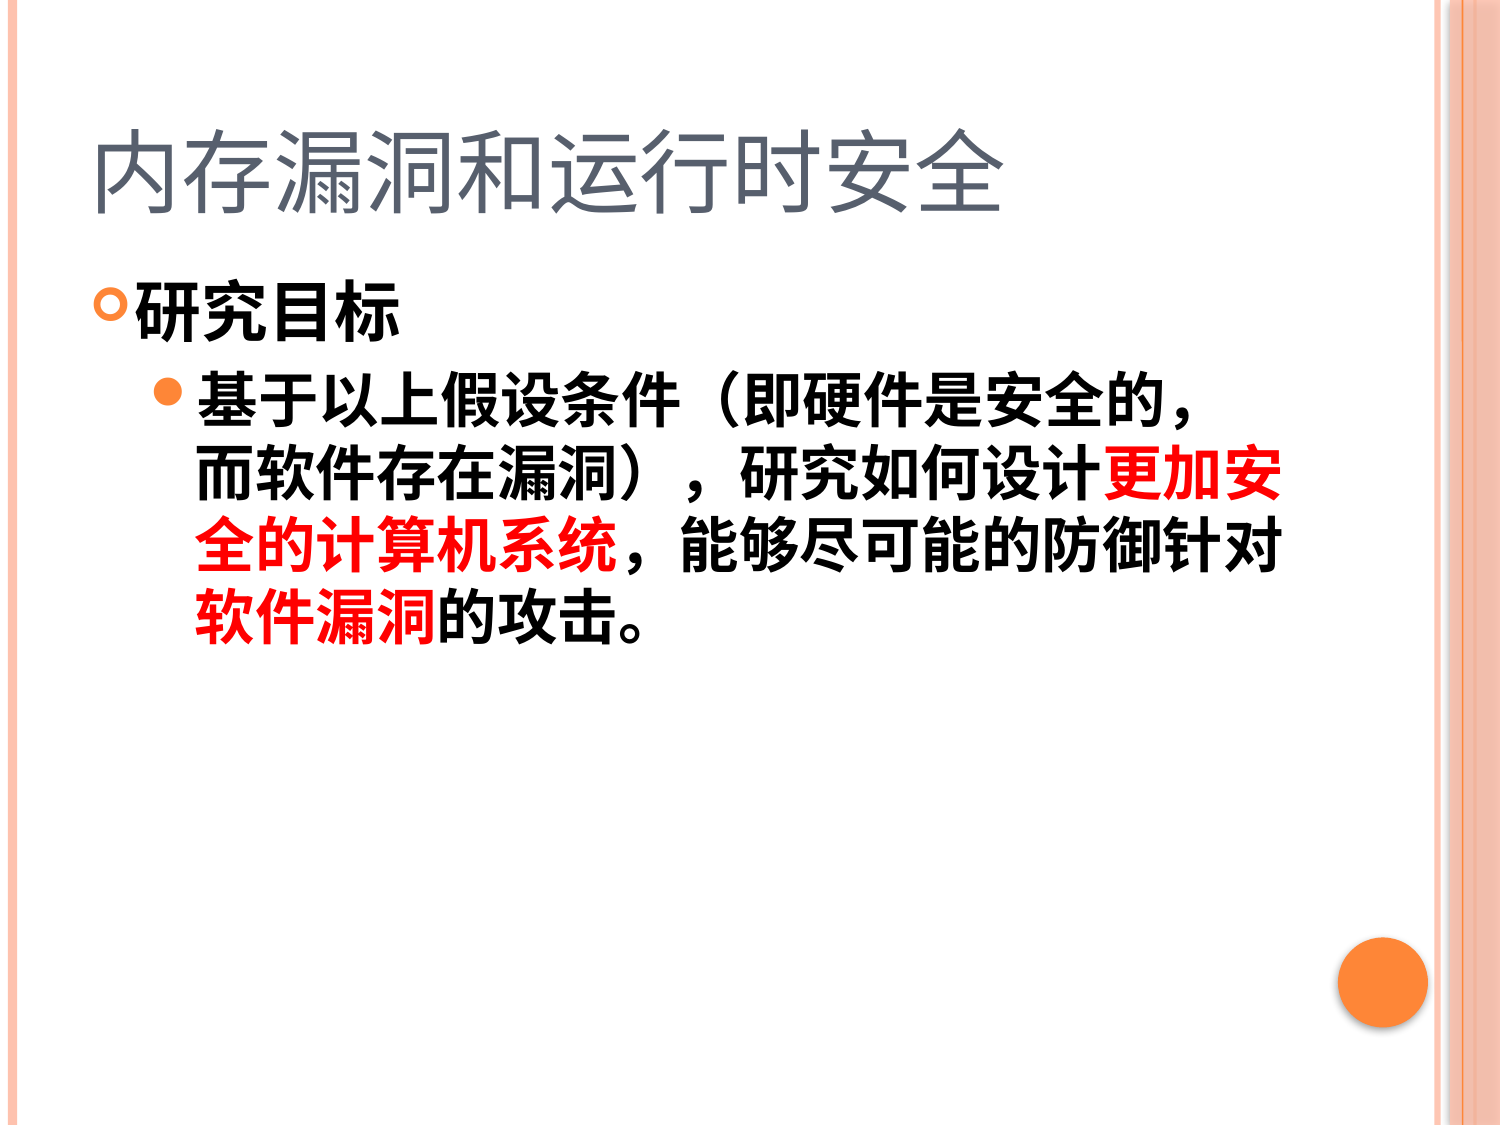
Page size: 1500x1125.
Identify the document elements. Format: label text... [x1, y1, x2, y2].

list 研究目标 基于以上假设条件（即硬件是安全的，而软件存在漏洞），研究如何设计更加安全的计算机系统，能够尽可能的防御针对软件漏洞的攻击。 [75, 262, 1300, 1062]
title 内存漏洞和运行时安全 [75, 45, 1300, 233]
